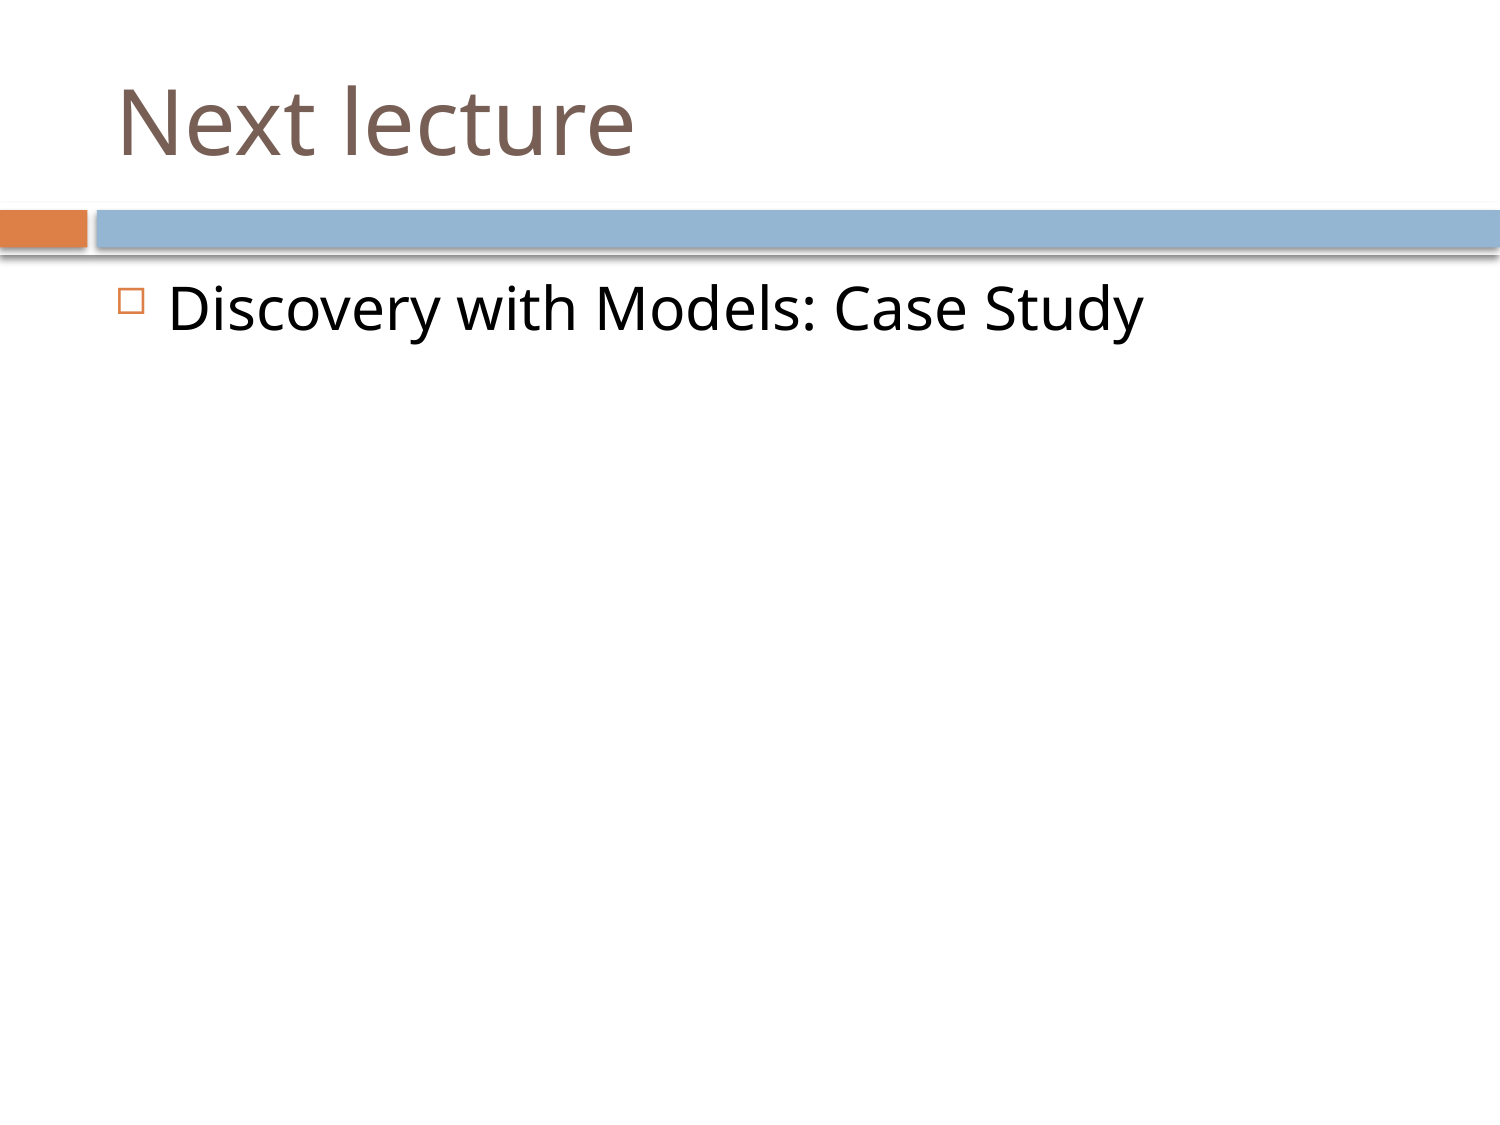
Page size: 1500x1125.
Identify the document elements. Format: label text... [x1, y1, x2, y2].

title Next lecture [100, 37, 1438, 200]
list Discovery with Models: Case Study [100, 262, 1438, 1000]
